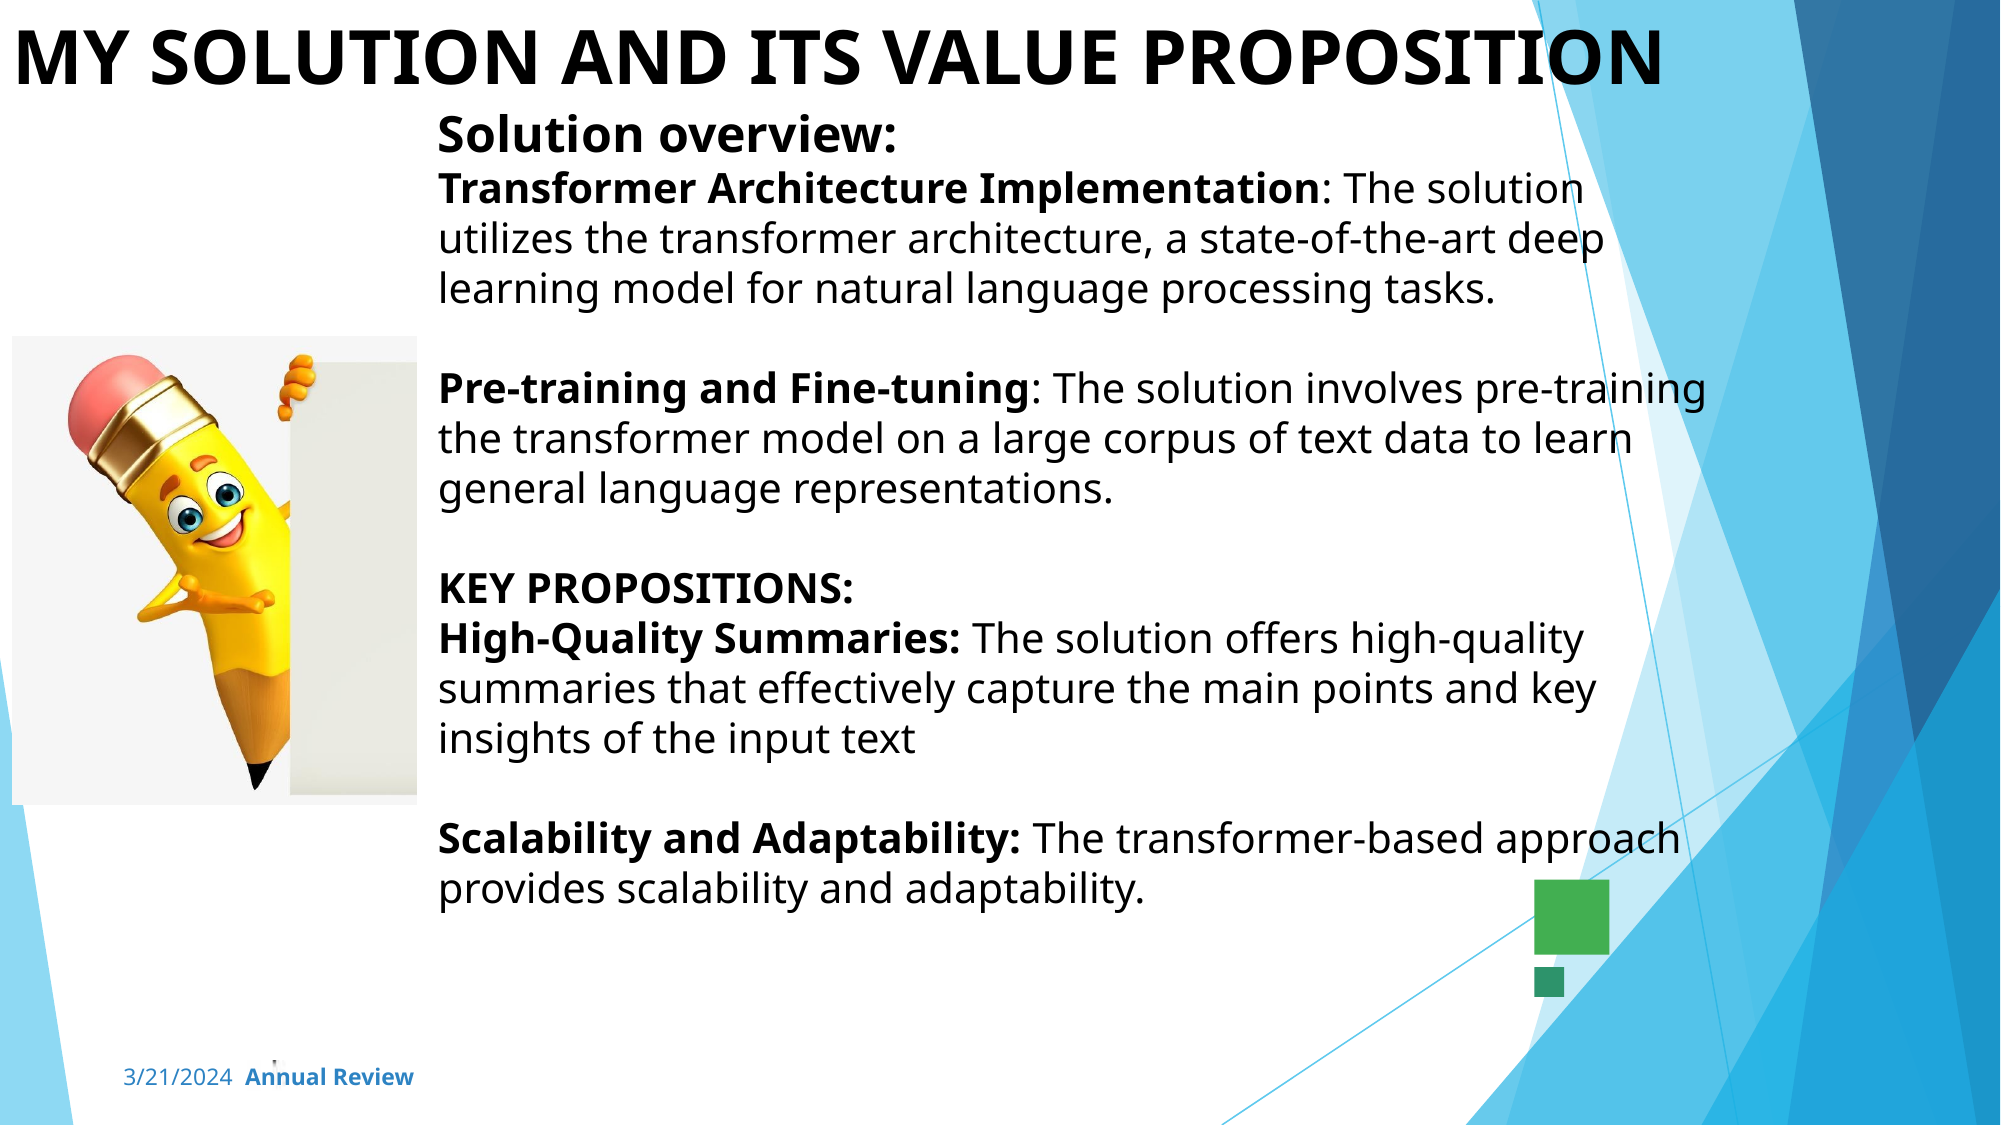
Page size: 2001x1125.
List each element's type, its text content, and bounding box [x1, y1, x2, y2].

picture [110, 1060, 463, 1094]
title Solution overview: Transformer Architecture Implementation: The solution utilizes the transformer architecture, a state-of-the-art deep learning model for natural language processing tasks. Pre-training and Fine-tuning: The solution involves pre-training the transformer model on a large corpus of text data to learn general language representations. KEY PROPOSITIONS: High-Quality Summaries: The solution offers high-quality summaries that effectively capture the main points and key insights of the input text Scalability and Adaptability: The transformer-based approach provides scalability and adaptability. [435, 99, 1716, 1015]
text_box MY SOLUTION AND ITS VALUE PROPOSITION [0, 1, 1683, 107]
picture [12, 336, 417, 805]
